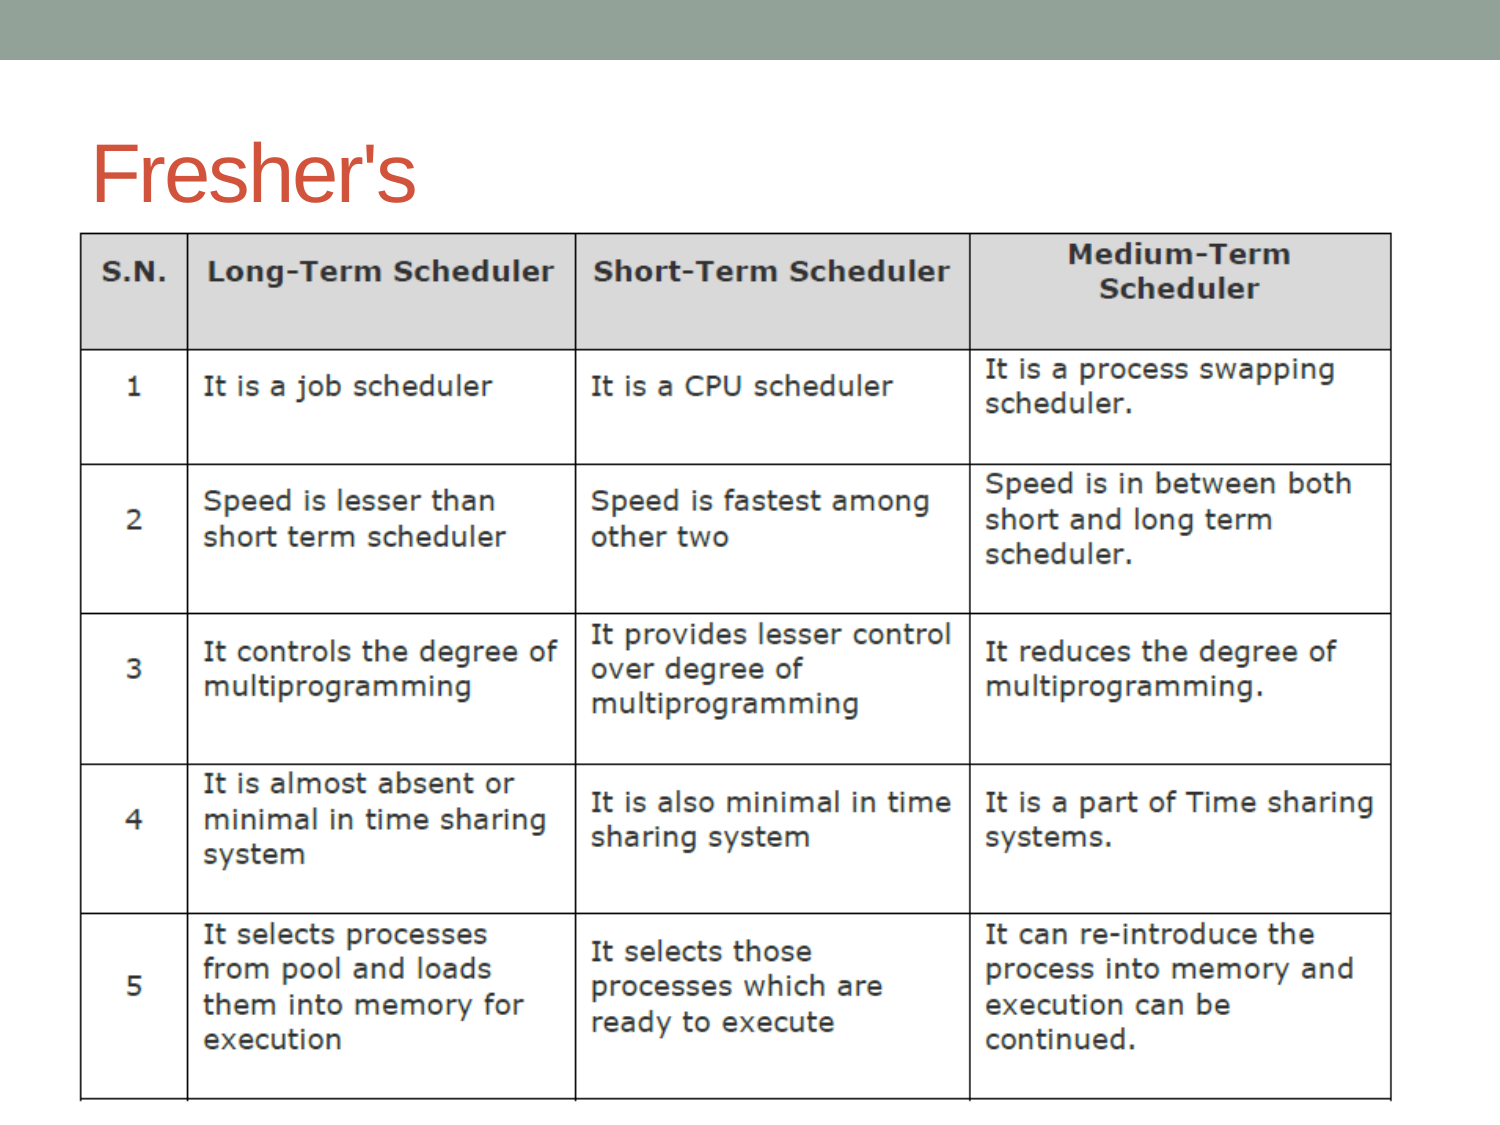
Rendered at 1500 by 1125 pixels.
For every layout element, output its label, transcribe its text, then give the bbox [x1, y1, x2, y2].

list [74, 224, 1401, 1103]
title Fresher's [75, 87, 1425, 250]
